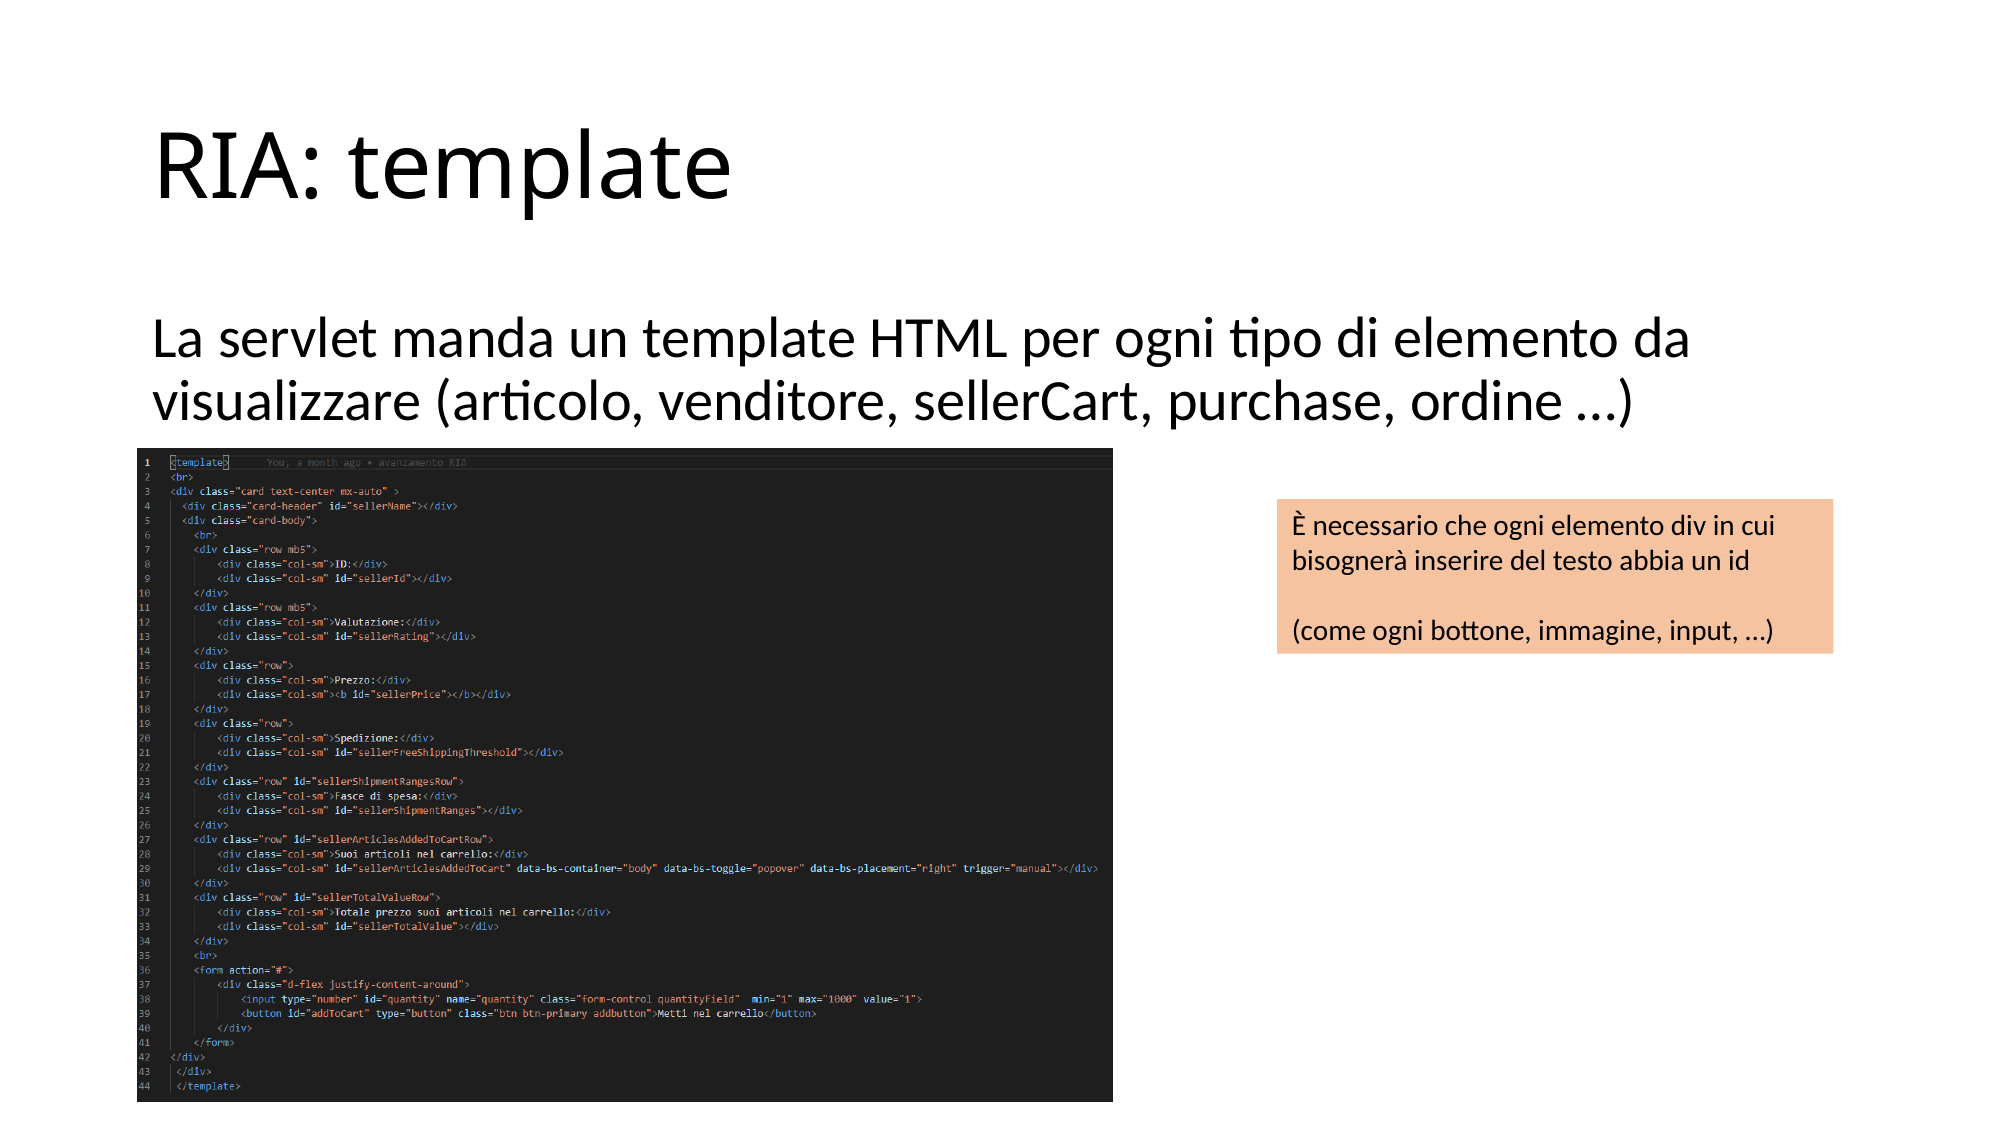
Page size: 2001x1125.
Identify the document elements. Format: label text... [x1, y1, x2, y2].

text_box È necessario che ogni elemento div in cui bisognerà inserire del testo abbia un id (come ogni bottone, immagine, input, …) [1277, 499, 1834, 654]
picture [137, 448, 1113, 1102]
list La servlet manda un template HTML per ogni tipo di elemento da visualizzare (articolo, venditore, sellerCart, purchase, ordine …) [137, 299, 1863, 1014]
title RIA: template [137, 59, 1863, 278]
